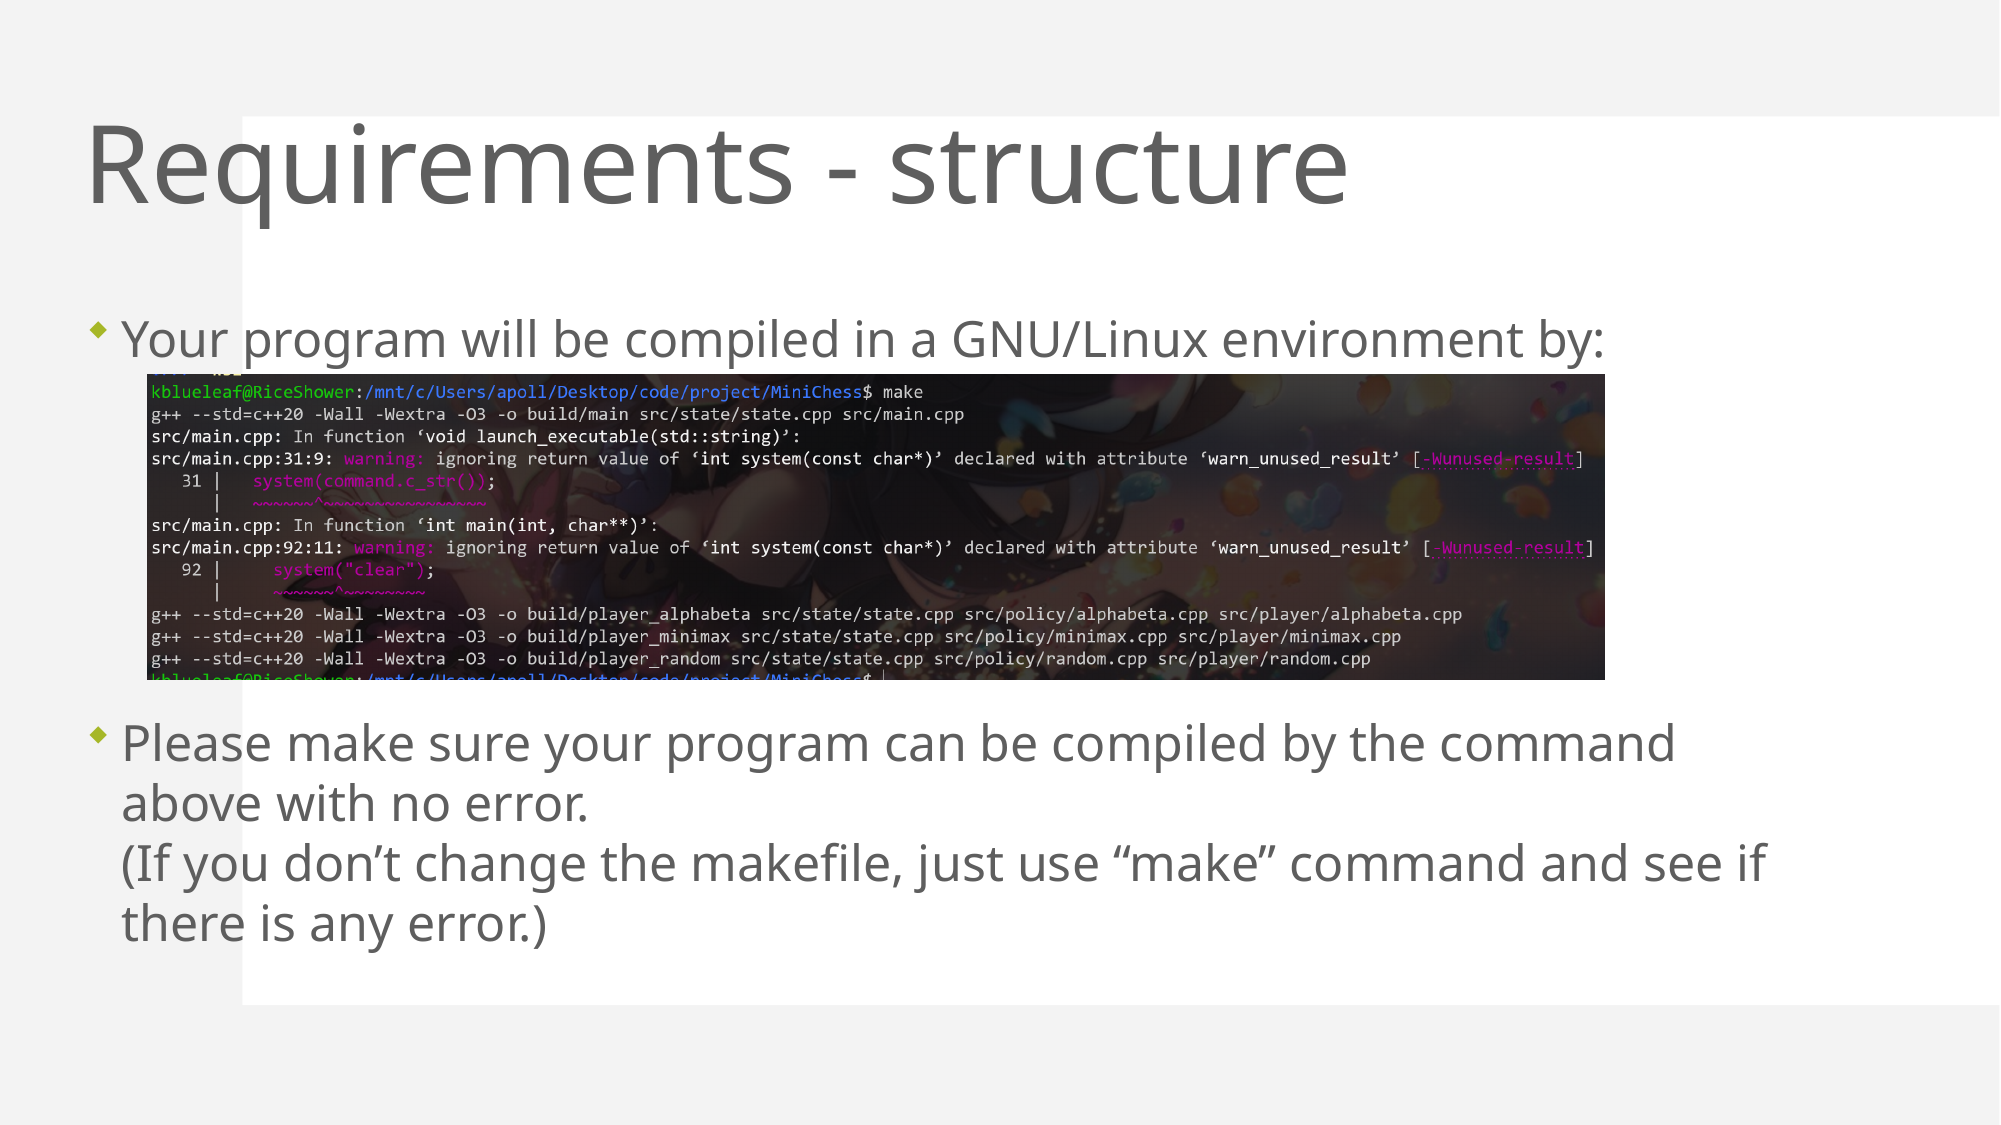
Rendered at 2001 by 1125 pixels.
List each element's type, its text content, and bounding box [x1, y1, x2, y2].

list Your program will be compiled in a GNU/Linux environment by: Please make sure your program can be compiled by the command above with no error. (If you don’t change the makefile, just use “make” command and see if there is any error.) [68, 299, 1799, 990]
picture [147, 374, 1605, 680]
title Requirements - structure [68, 59, 1799, 278]
